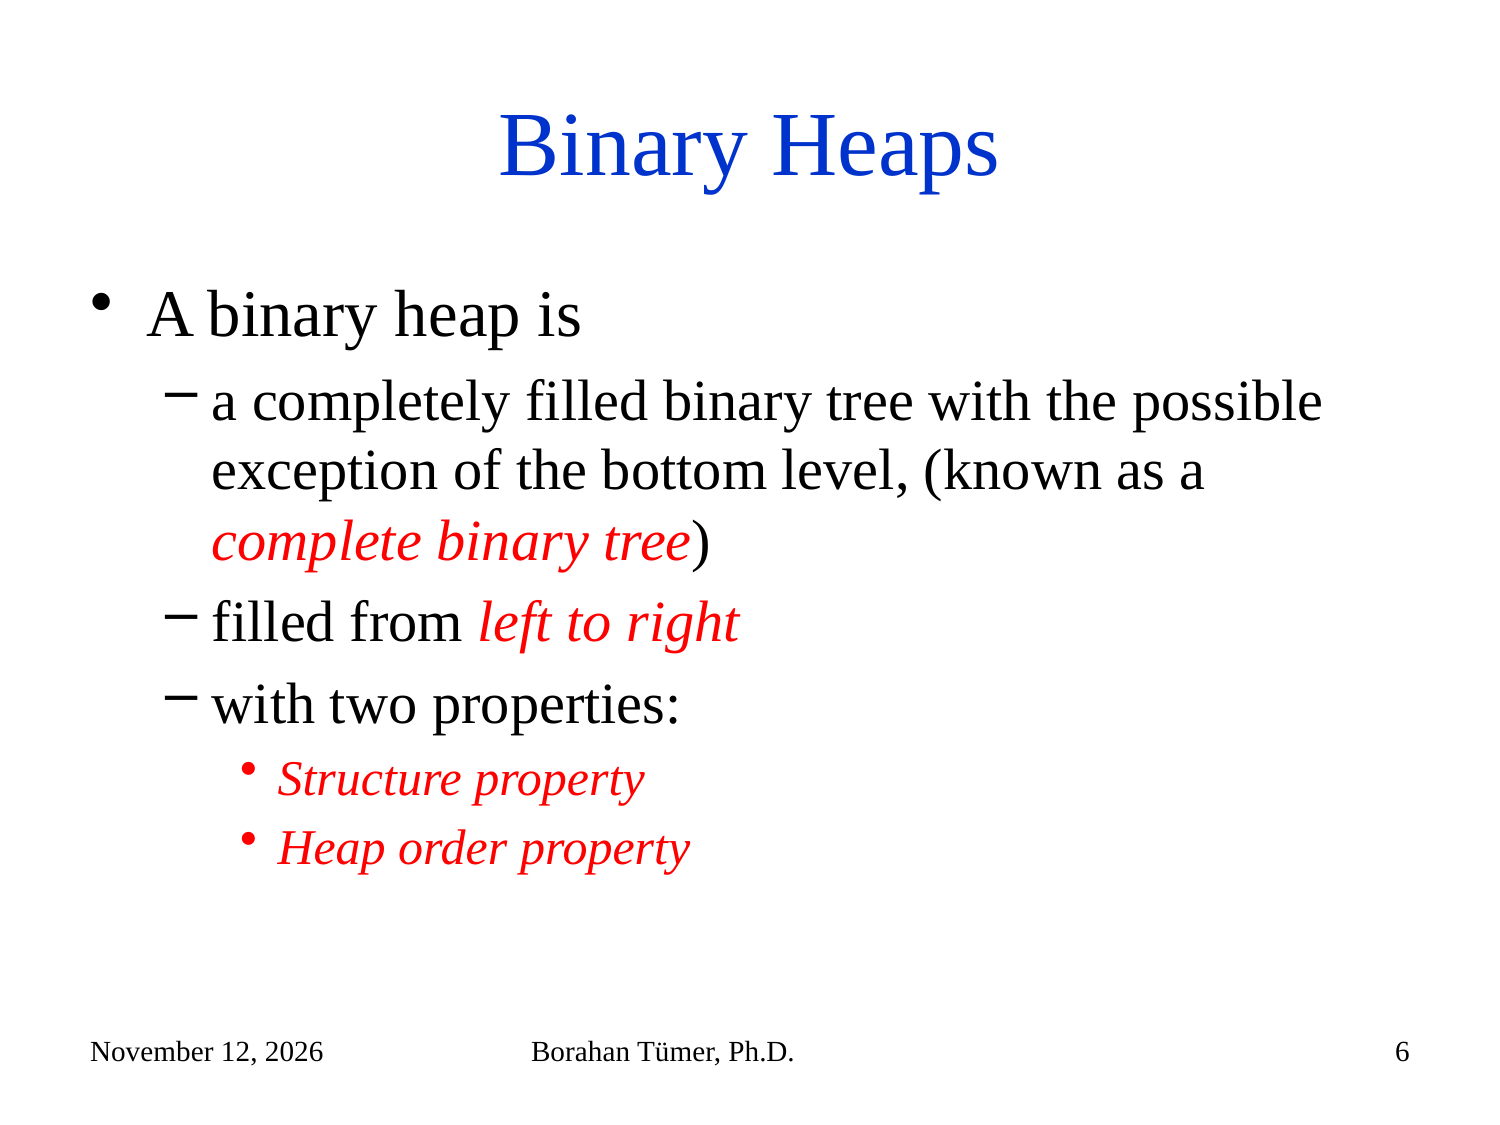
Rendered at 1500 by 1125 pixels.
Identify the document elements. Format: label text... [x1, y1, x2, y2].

footer Borahan Tümer, Ph.D. [512, 1024, 988, 1103]
list A binary heap is a completely filled binary tree with the possible exception of the bottom level, (known as a complete binary tree) filled from left to right with two properties: Structure property Heap order property [75, 262, 1425, 1005]
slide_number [75, 1024, 425, 1103]
slide_number 6 [1074, 1024, 1425, 1103]
title Binary Heaps [75, 45, 1425, 233]
